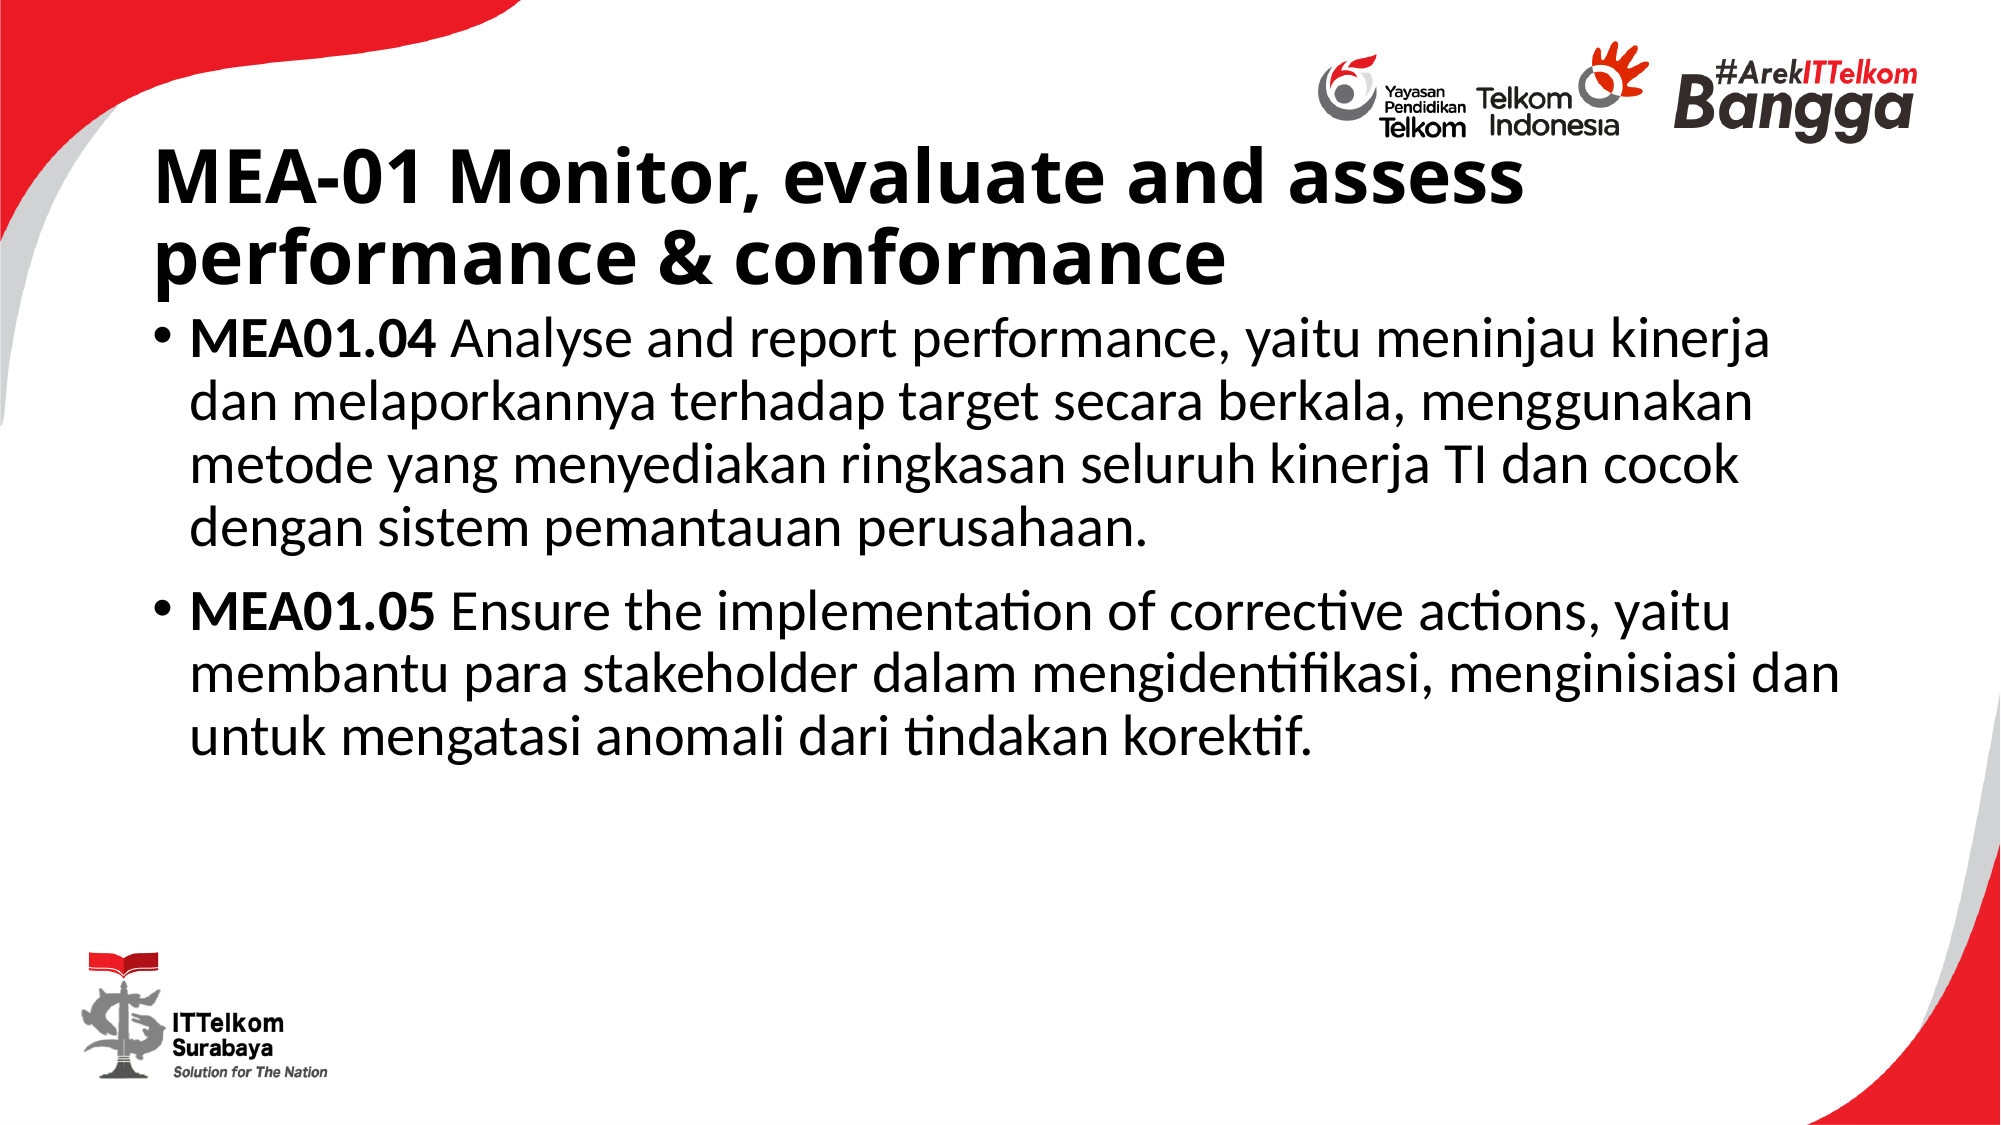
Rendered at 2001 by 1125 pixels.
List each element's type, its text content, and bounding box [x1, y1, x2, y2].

picture [0, 0, 2001, 1125]
title MEA-01 Monitor, evaluate and assess performance & conformance [137, 163, 1863, 278]
list MEA01.04 Analyse and report performance, yaitu meninjau kinerja dan melaporkannya terhadap target secara berkala, menggunakan metode yang menyediakan ringkasan seluruh kinerja TI dan cocok dengan sistem pemantauan perusahaan. MEA01.05 Ensure the implementation of corrective actions, yaitu membantu para stakeholder dalam mengidentifikasi, menginisiasi dan untuk mengatasi anomali dari tindakan korektif. [137, 299, 1863, 933]
